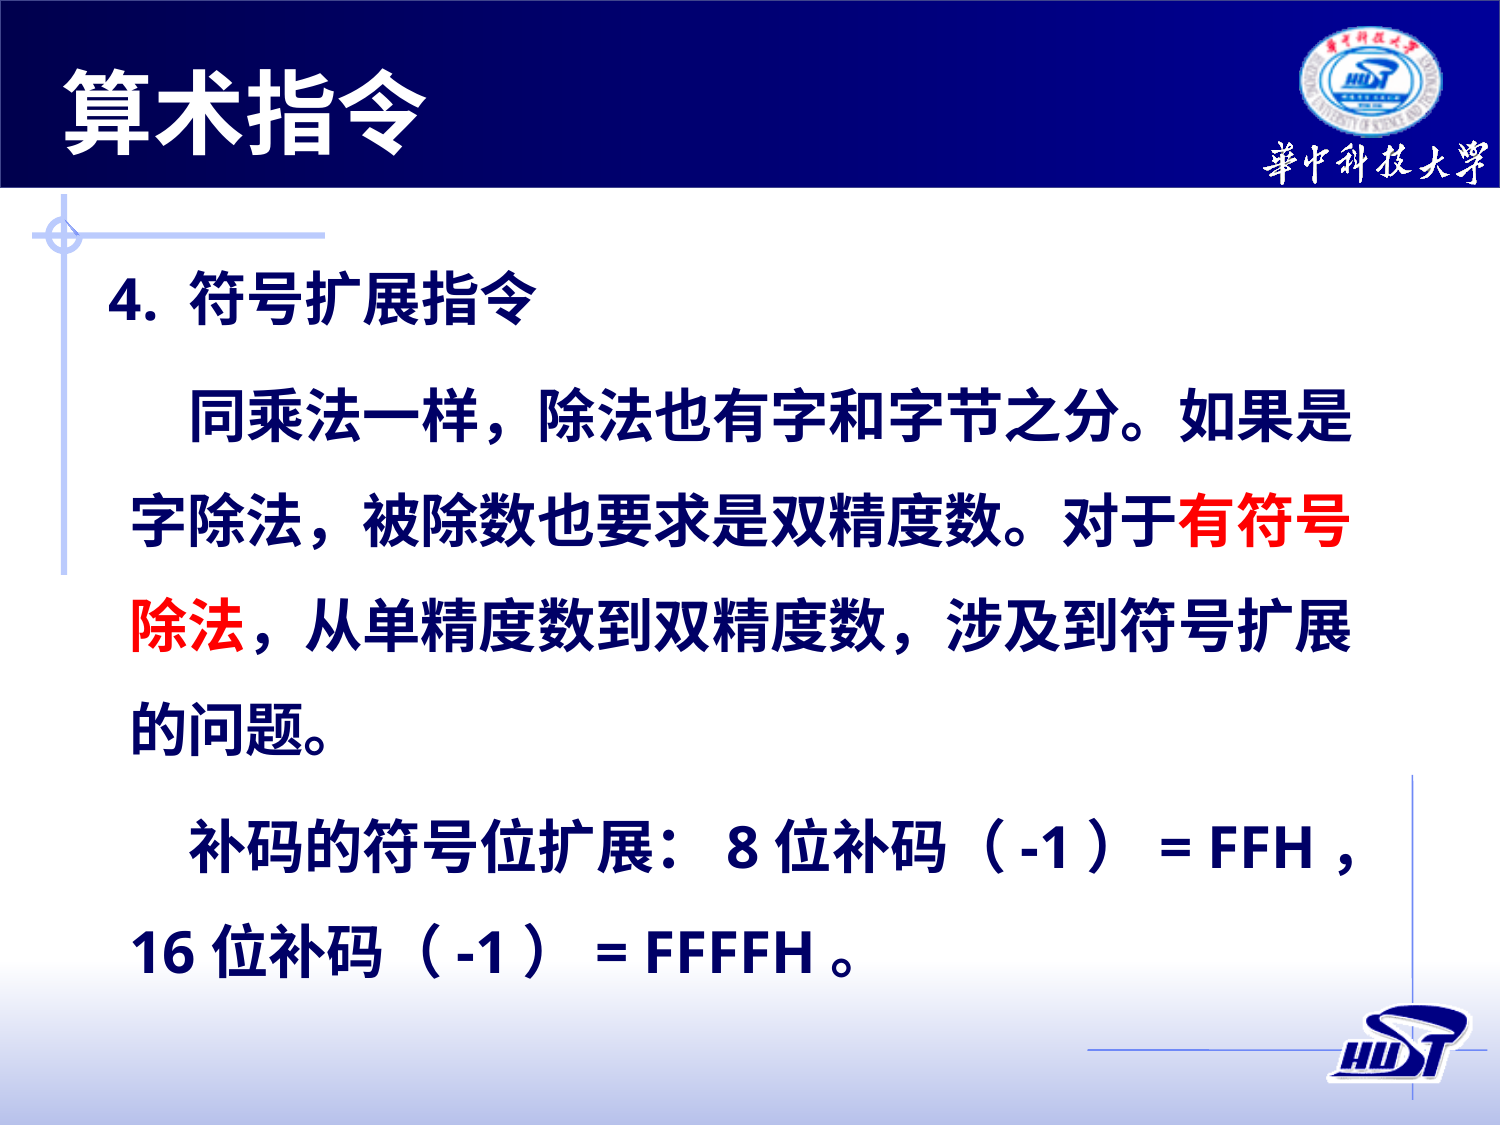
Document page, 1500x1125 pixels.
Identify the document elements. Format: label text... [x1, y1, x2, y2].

list 4. 符号扩展指令 同乘法一样，除法也有字和字节之分。如果是字除法，被除数也要求是双精度数。对于有符号除法，从单精度数到双精度数，涉及到符号扩展的问题。 补码的符号位扩展：8位补码（-1）= FFH，16位补码（-1）= FFFFH。 [93, 219, 1407, 971]
picture [1299, 26, 1443, 138]
picture [1262, 140, 1488, 185]
text_box 算术指令 [47, 48, 1335, 174]
